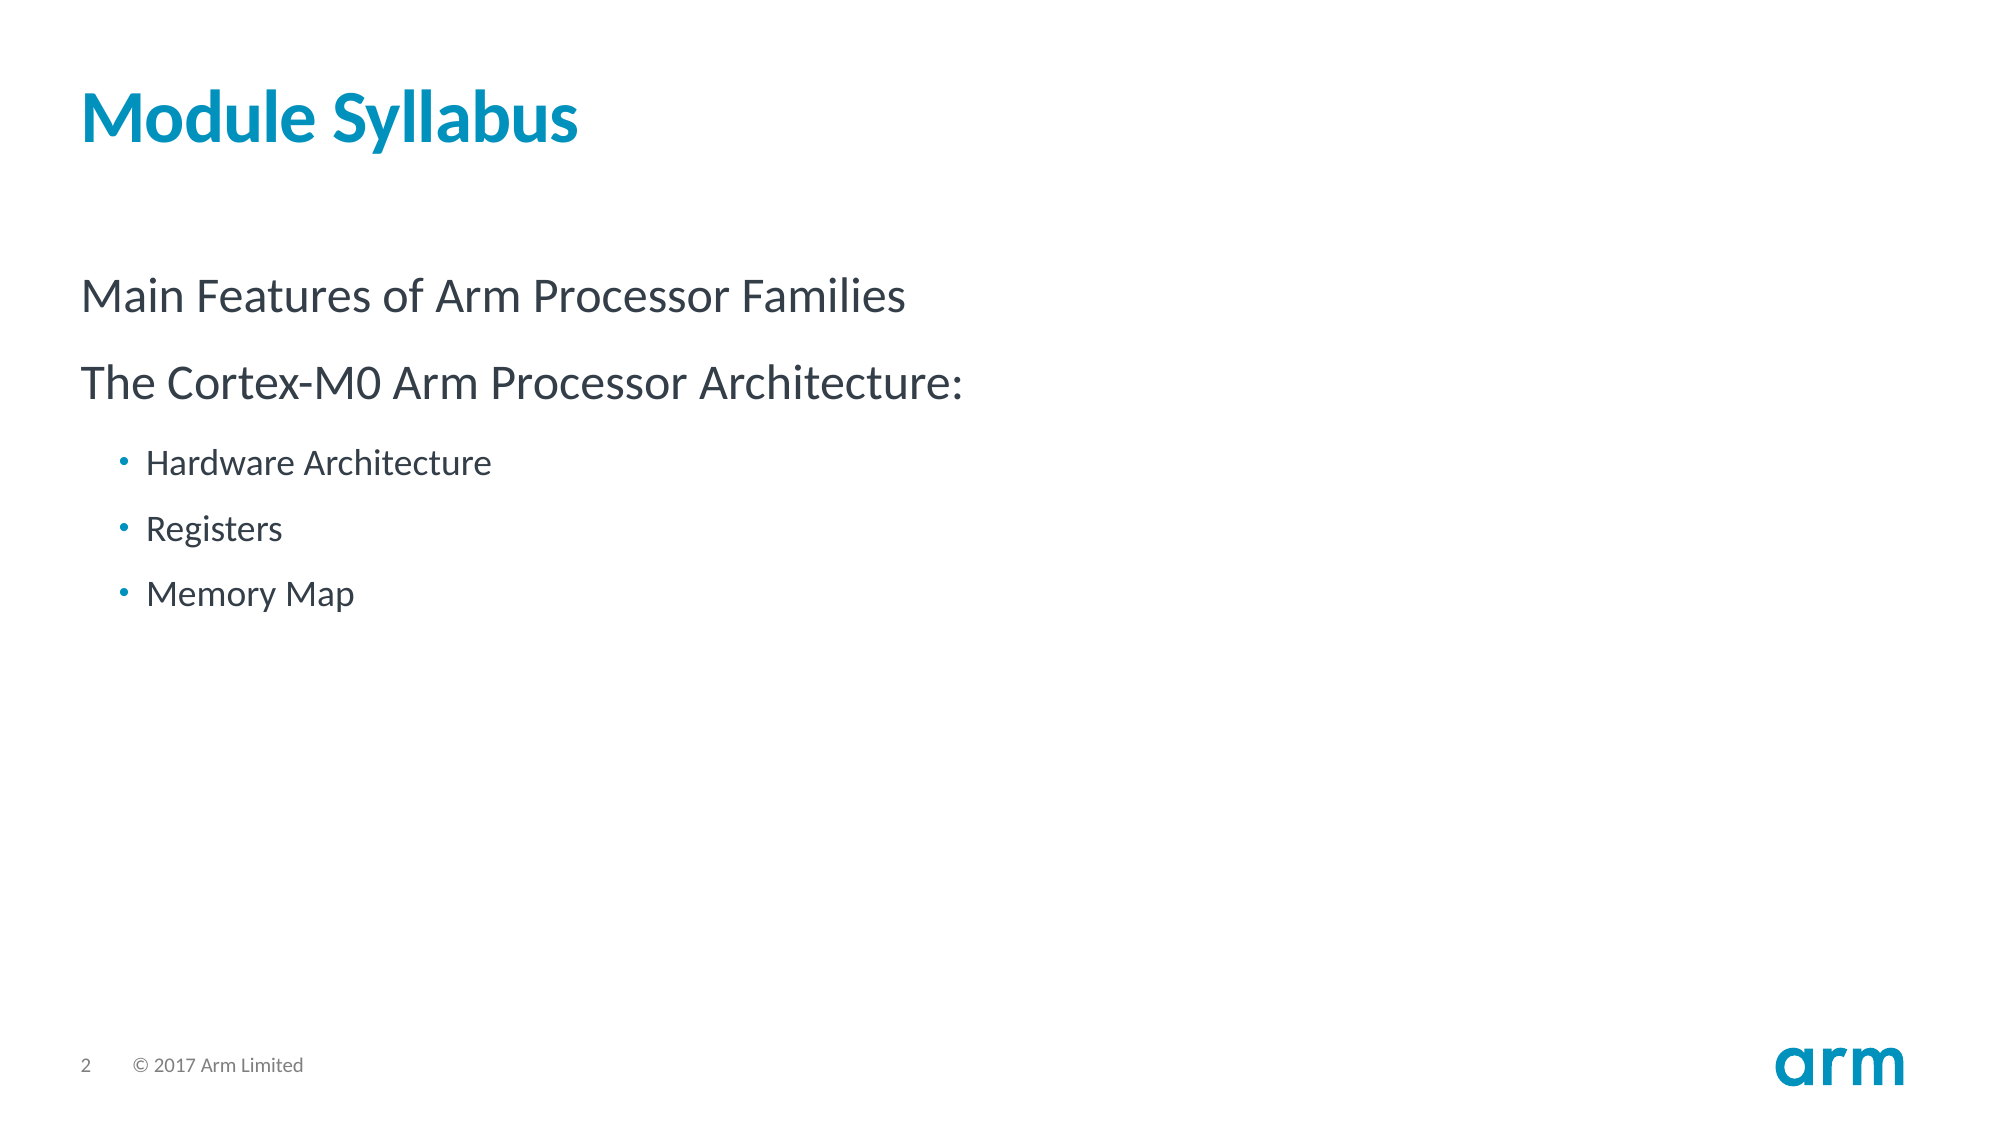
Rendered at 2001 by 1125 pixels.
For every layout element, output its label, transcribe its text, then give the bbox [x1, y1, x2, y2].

list Main Features of Arm Processor Families The Cortex-M0 Arm Processor Architecture: Hardware Architecture Registers Memory Map [80, 268, 1915, 940]
title Module Syllabus [80, 48, 1915, 158]
